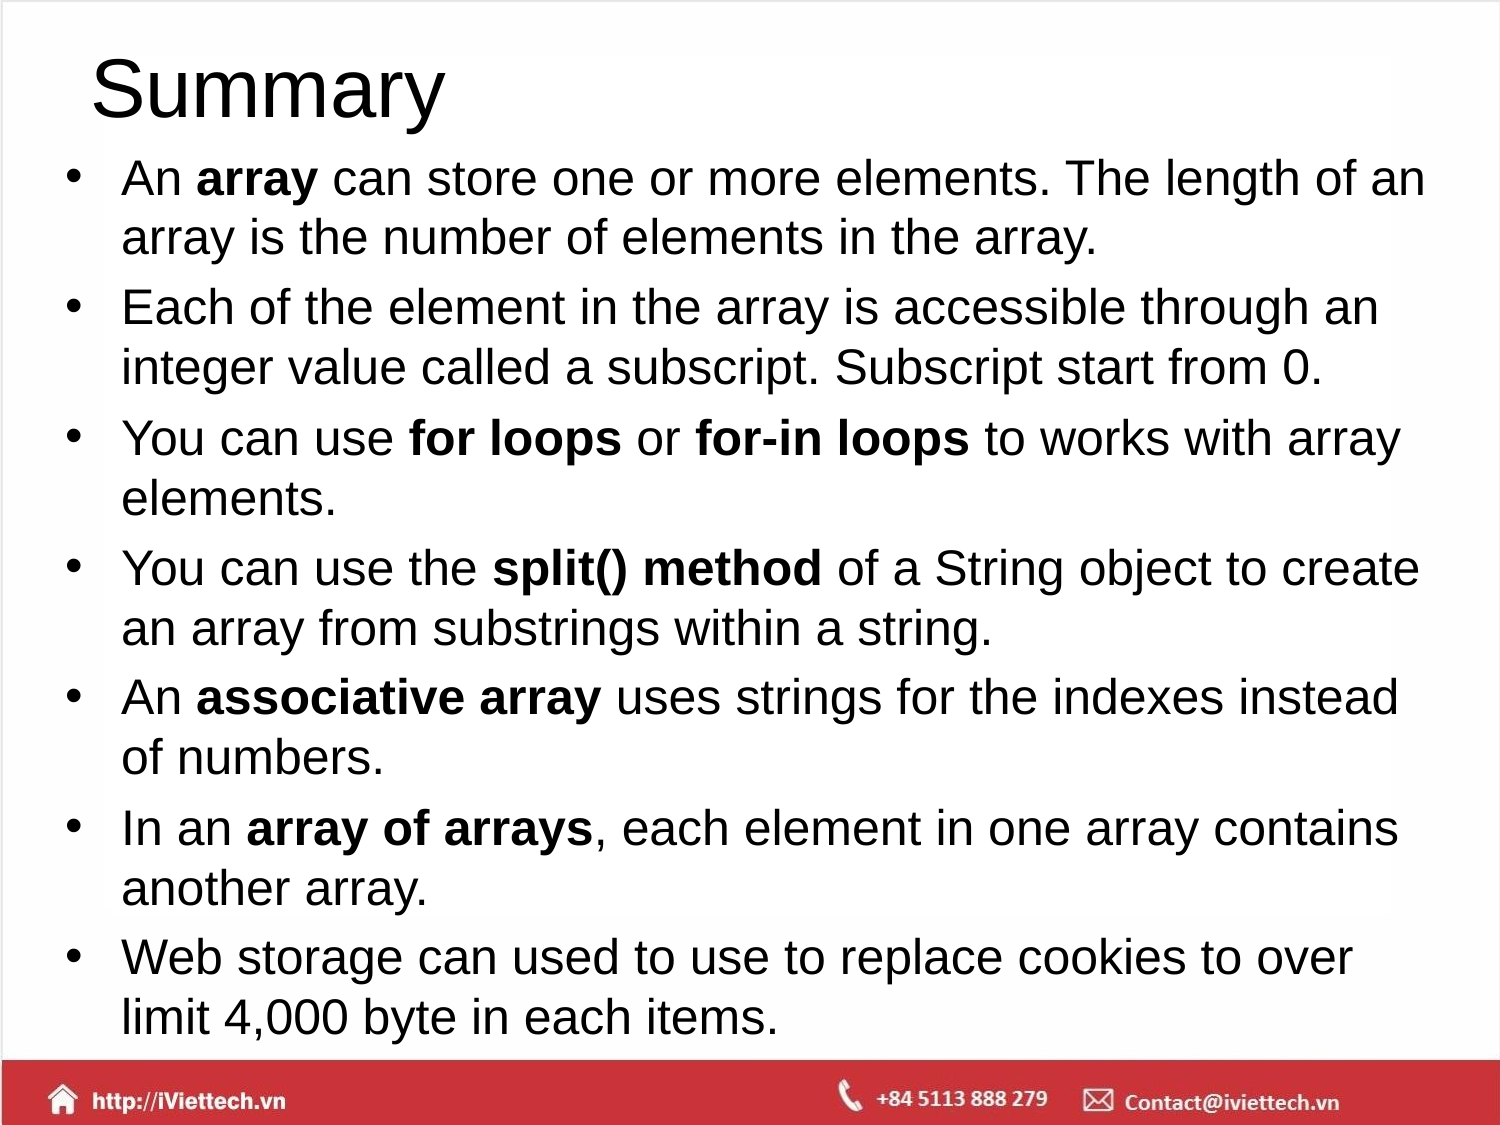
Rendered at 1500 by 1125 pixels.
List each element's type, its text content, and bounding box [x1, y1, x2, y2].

picture [0, 0, 1500, 1125]
list An array can store one or more elements. The length of an array is the number of elements in the array. Each of the element in the array is accessible through an integer value called a subscript. Subscript start from 0. You can use for loops or for-in loops to works with array elements. You can use the split() method of a String object to create an array from substrings within a string. An associative array uses strings for the indexes instead of numbers. In an array of arrays, each element in one array contains another array. Web storage can used to use to replace cookies to over limit 4,000 byte in each items. [50, 137, 1450, 1103]
title Summary [75, 12, 1425, 137]
